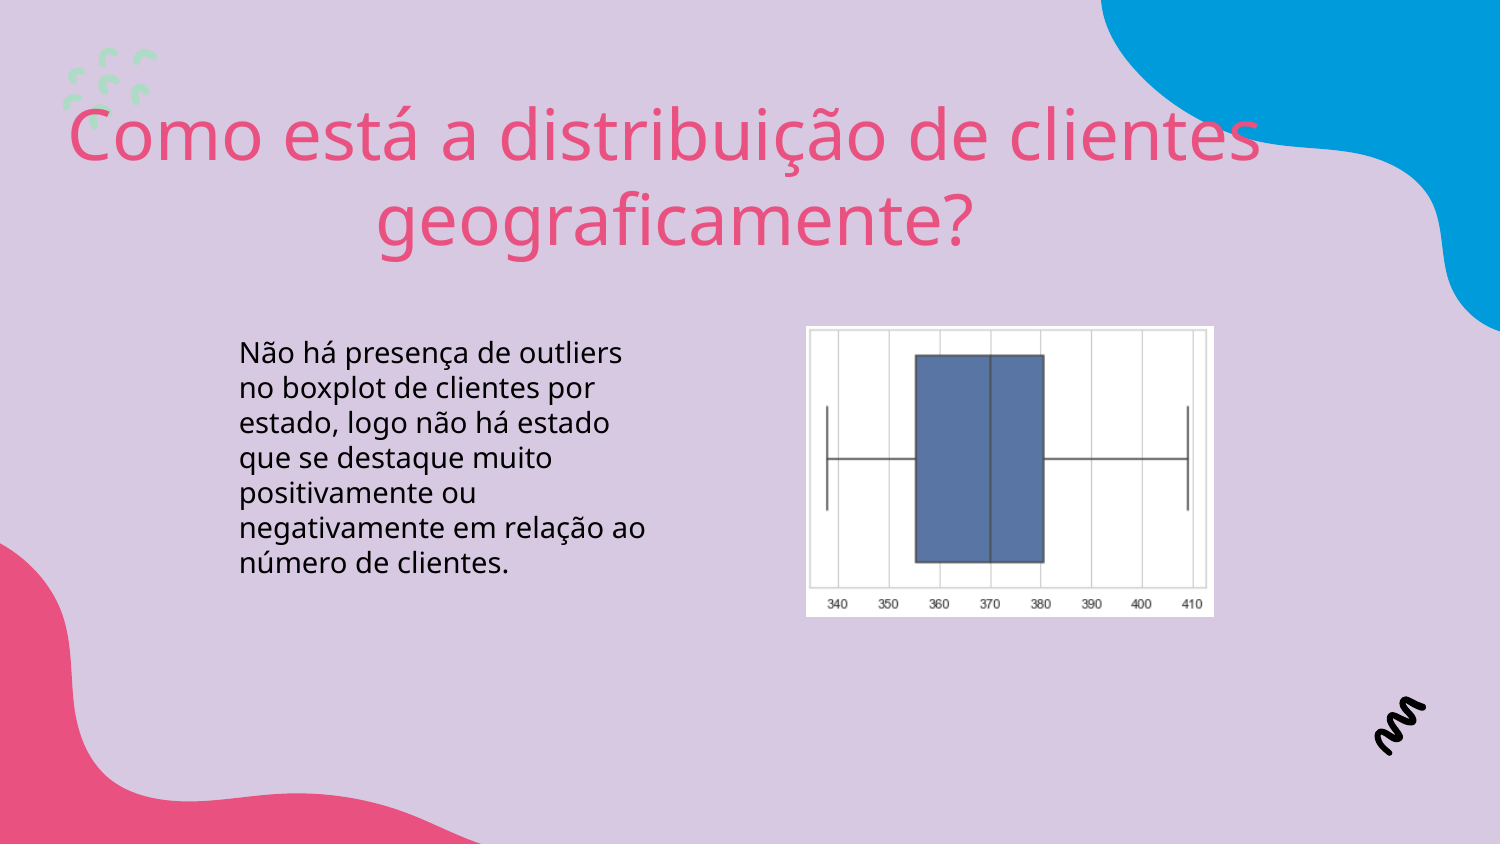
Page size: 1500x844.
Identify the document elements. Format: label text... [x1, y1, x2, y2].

title Como está a distribuição de clientes geograficamente? [45, 74, 1305, 205]
picture [805, 326, 1215, 617]
subtitle Não há presença de outliers no boxplot de clientes por estado, logo não há estado que se destaque muito positivamente ou negativamente em relação ao número de clientes. [223, 319, 669, 639]
